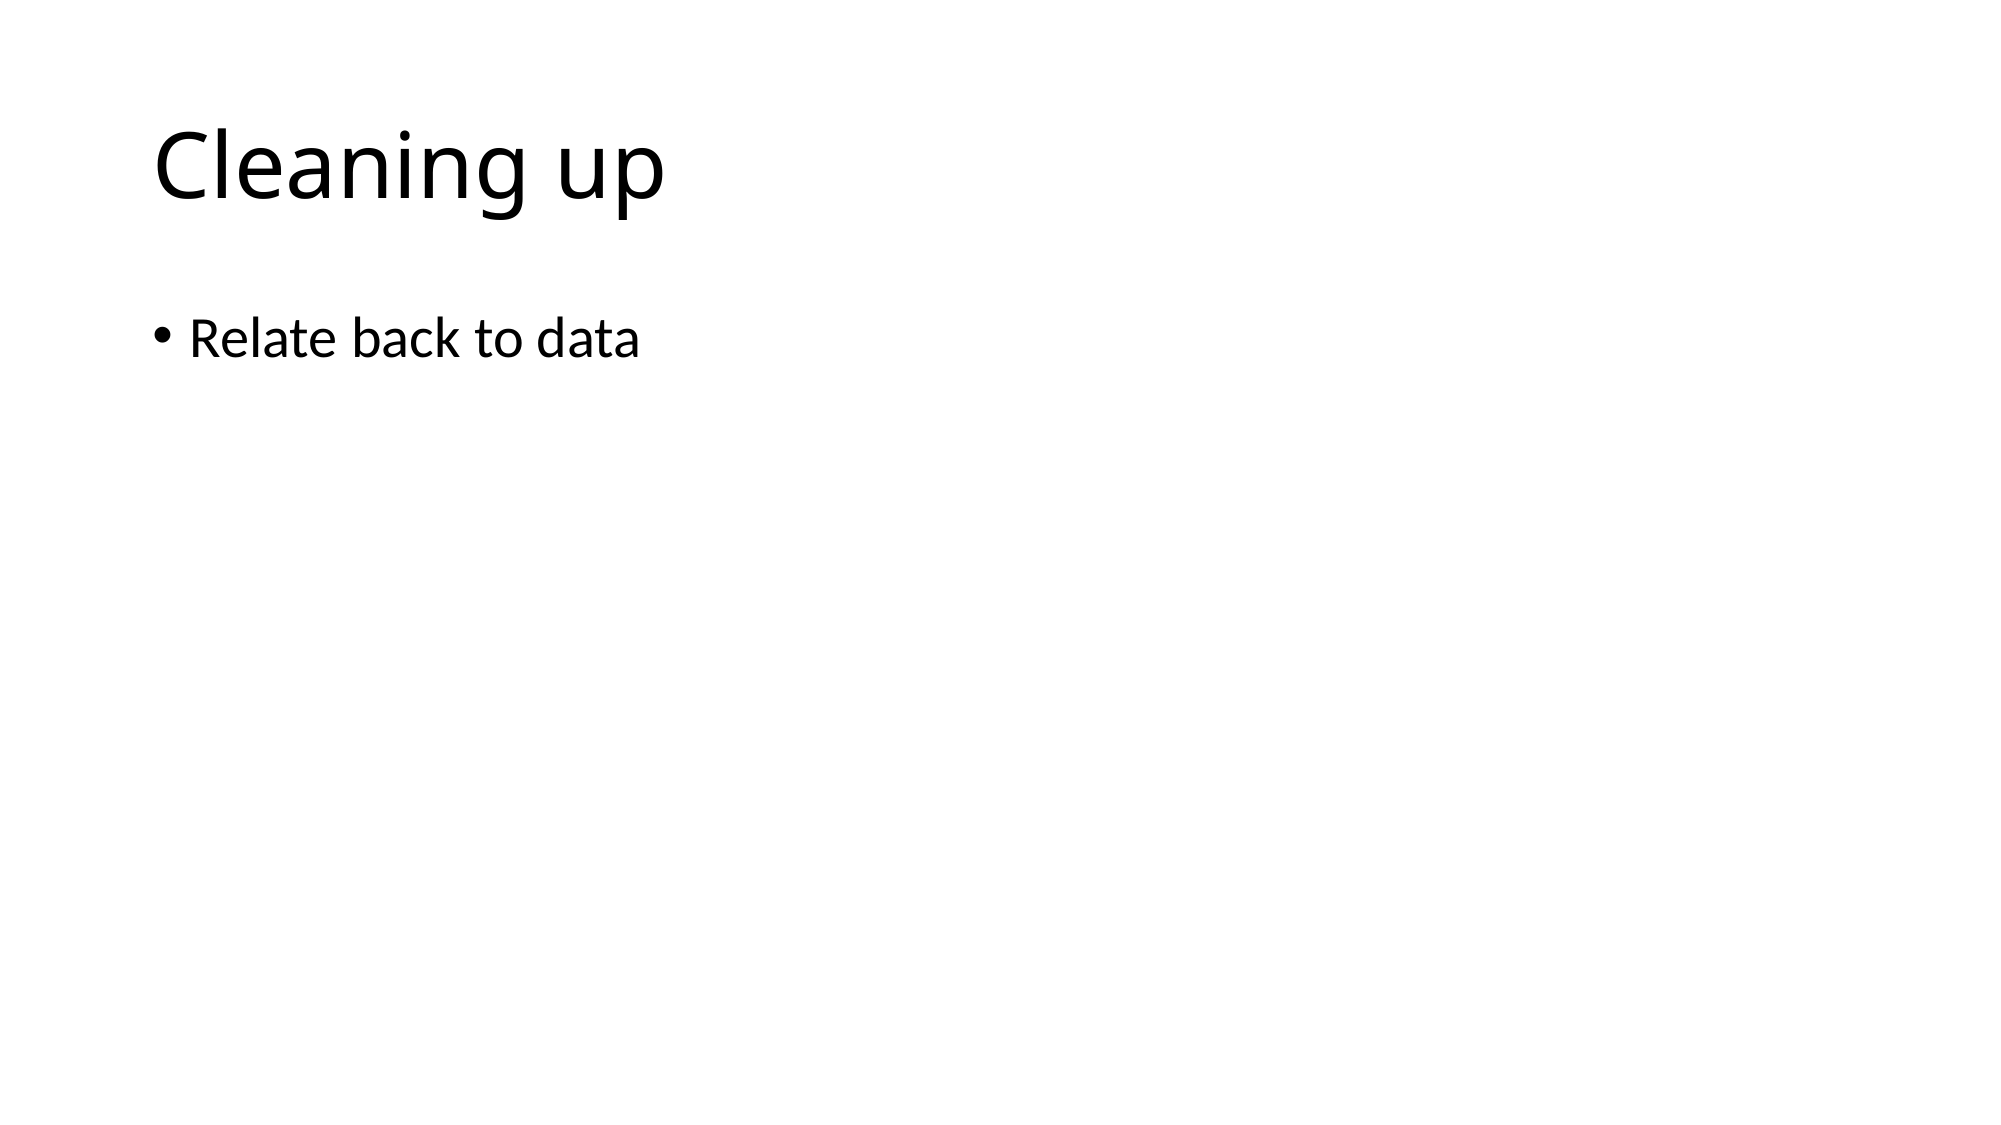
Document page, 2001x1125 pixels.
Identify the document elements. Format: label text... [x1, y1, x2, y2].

title Cleaning up [137, 59, 1863, 278]
list Relate back to data [137, 299, 1863, 1014]
